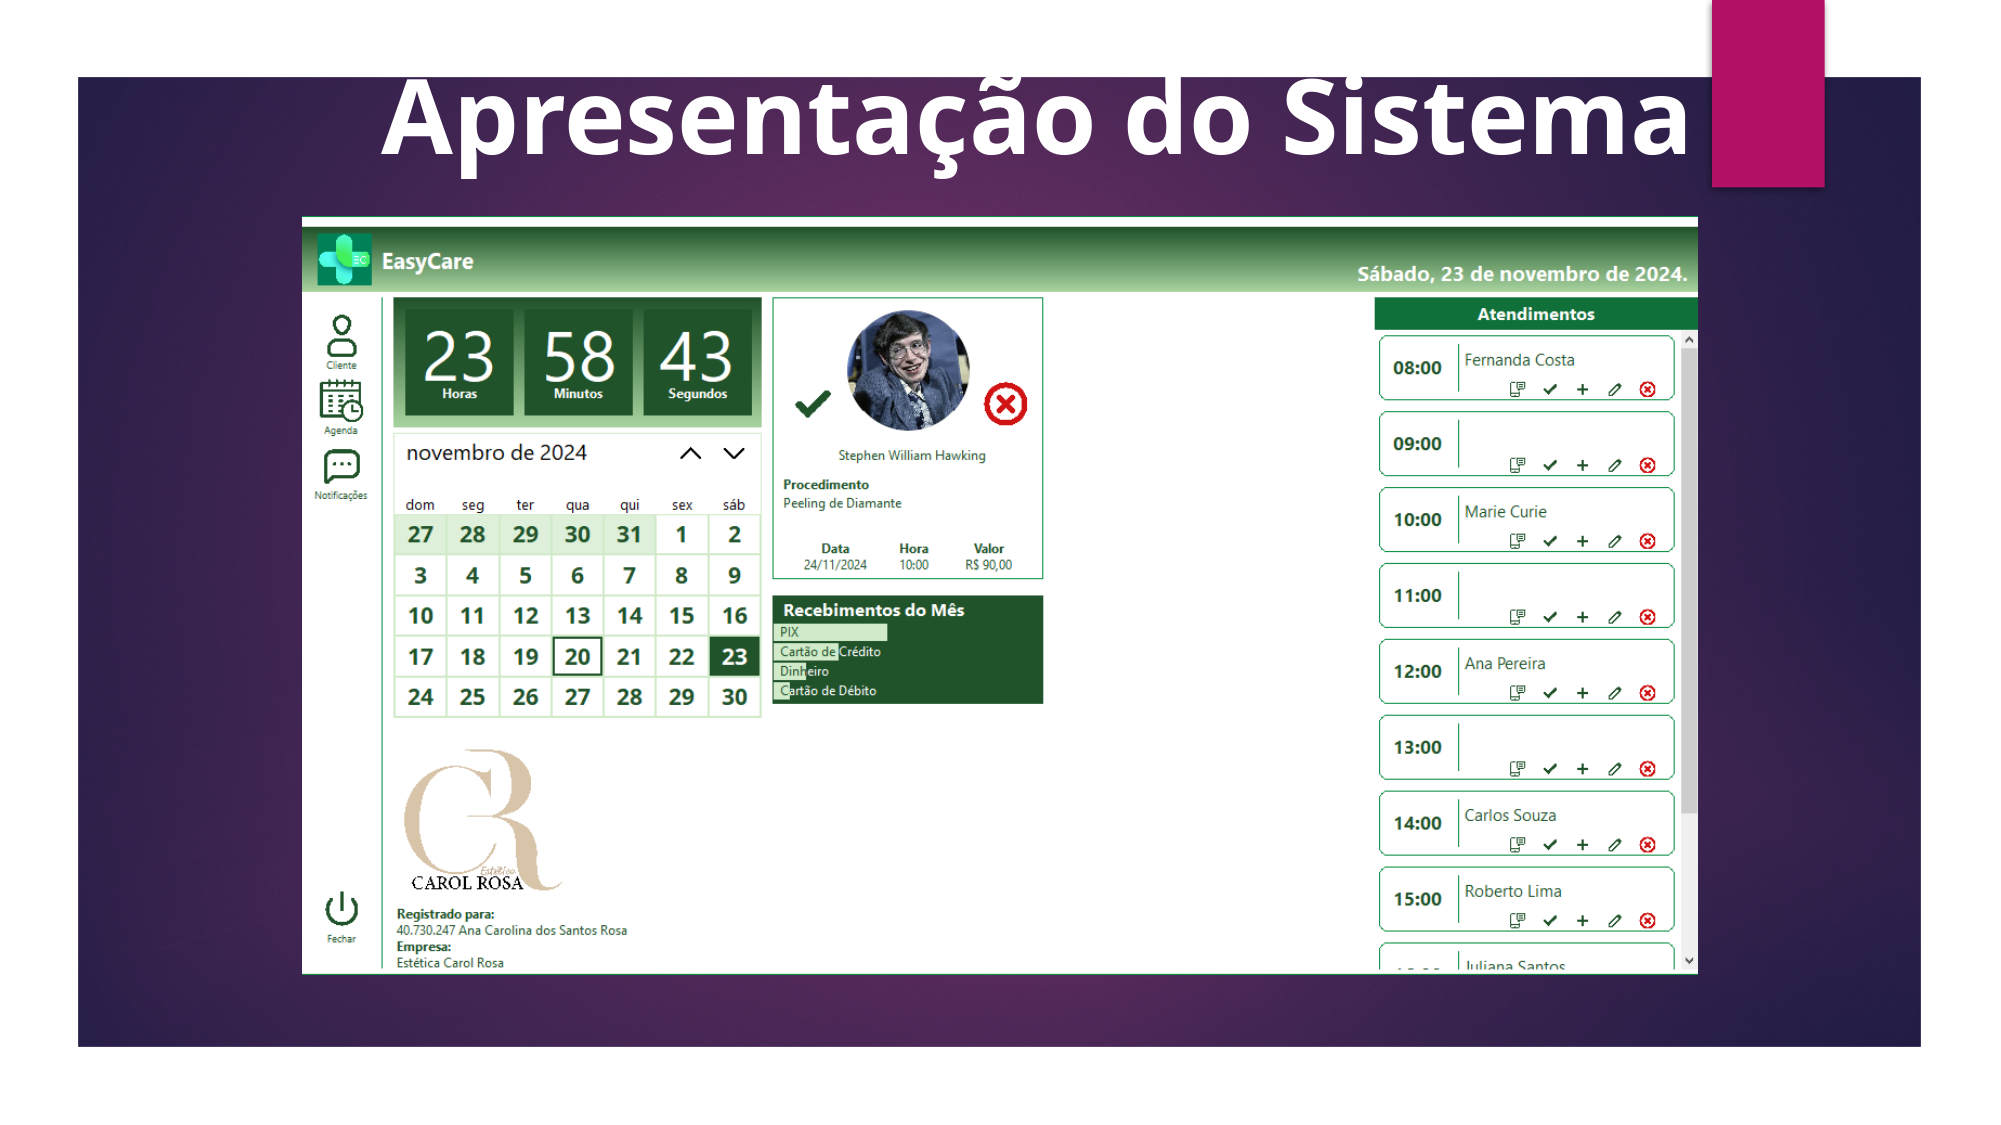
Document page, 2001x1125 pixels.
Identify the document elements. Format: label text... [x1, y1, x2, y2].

text_box Apresentação do Sistema [202, 0, 1874, 183]
picture [301, 216, 1699, 975]
